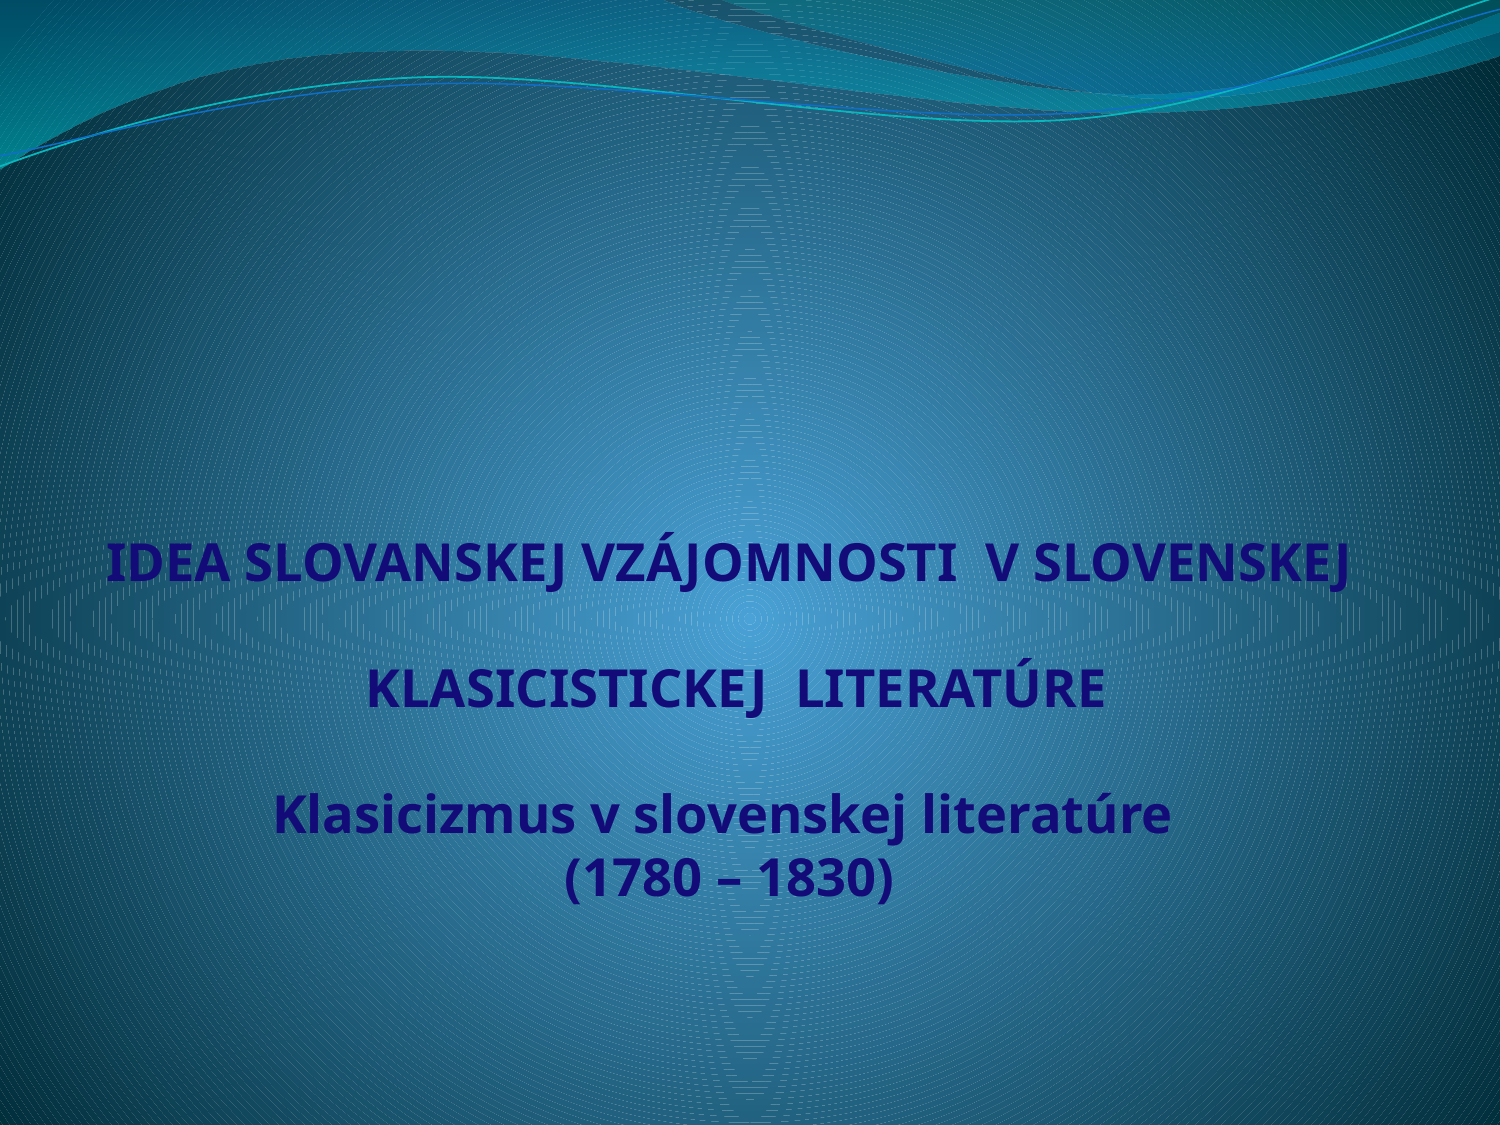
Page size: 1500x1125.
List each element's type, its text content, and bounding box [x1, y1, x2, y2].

title IDEA SLOVANSKEJ VZÁJOMNOSTI V SLOVENSKEJ KLASICISTICKEJ LITERATÚRE Klasicizmus v slovenskej literatúre (1780 – 1830) [99, 24, 1363, 1075]
